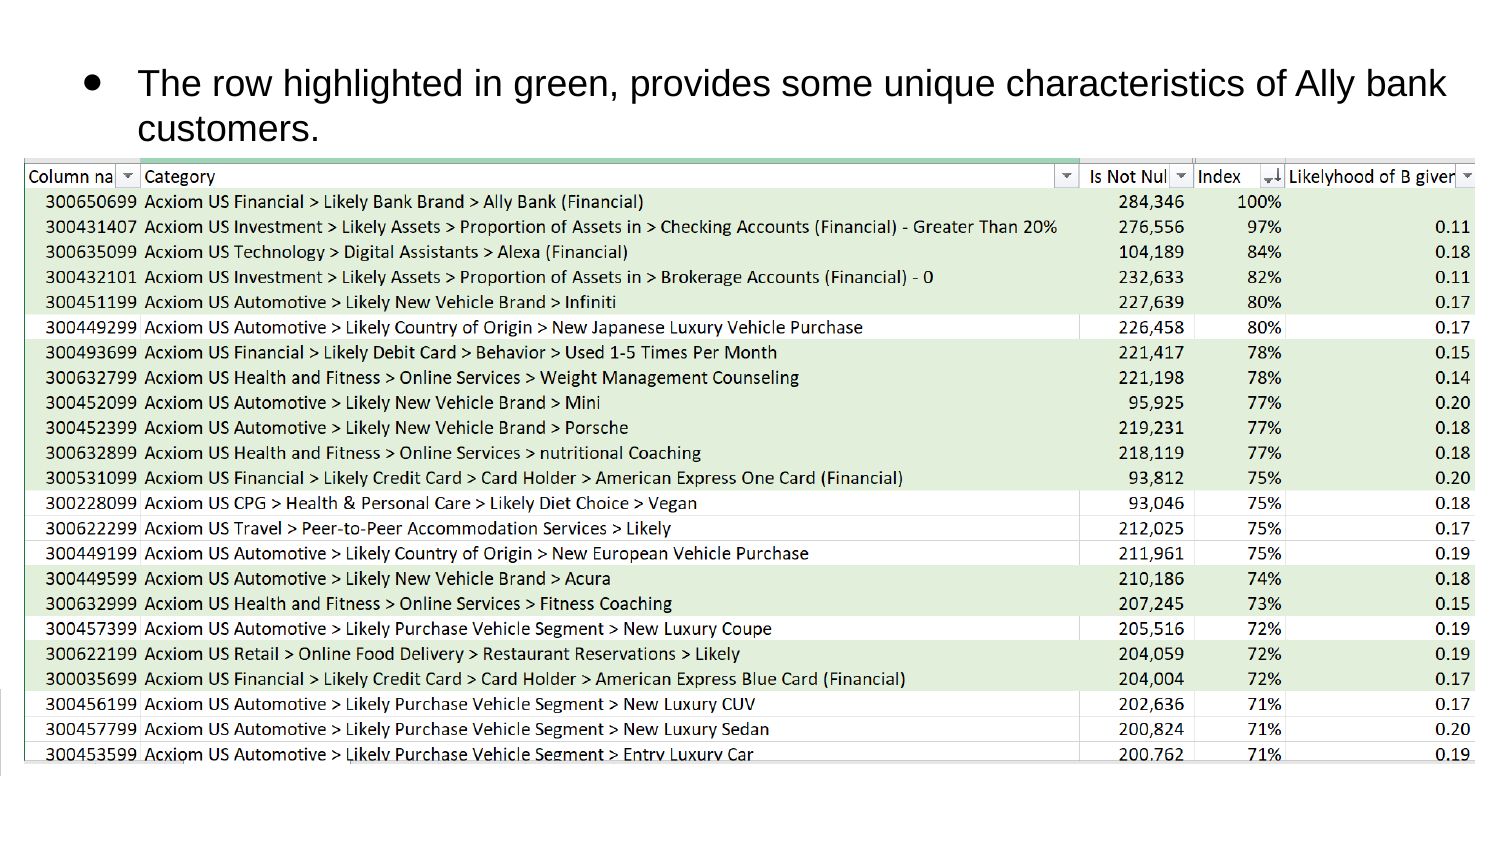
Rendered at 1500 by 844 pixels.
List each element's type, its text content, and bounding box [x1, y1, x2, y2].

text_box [0, 688, 237, 777]
picture [24, 158, 1476, 764]
text_box The row highlighted in green, provides some unique characteristics of Ally bank customers. [47, 43, 1498, 125]
